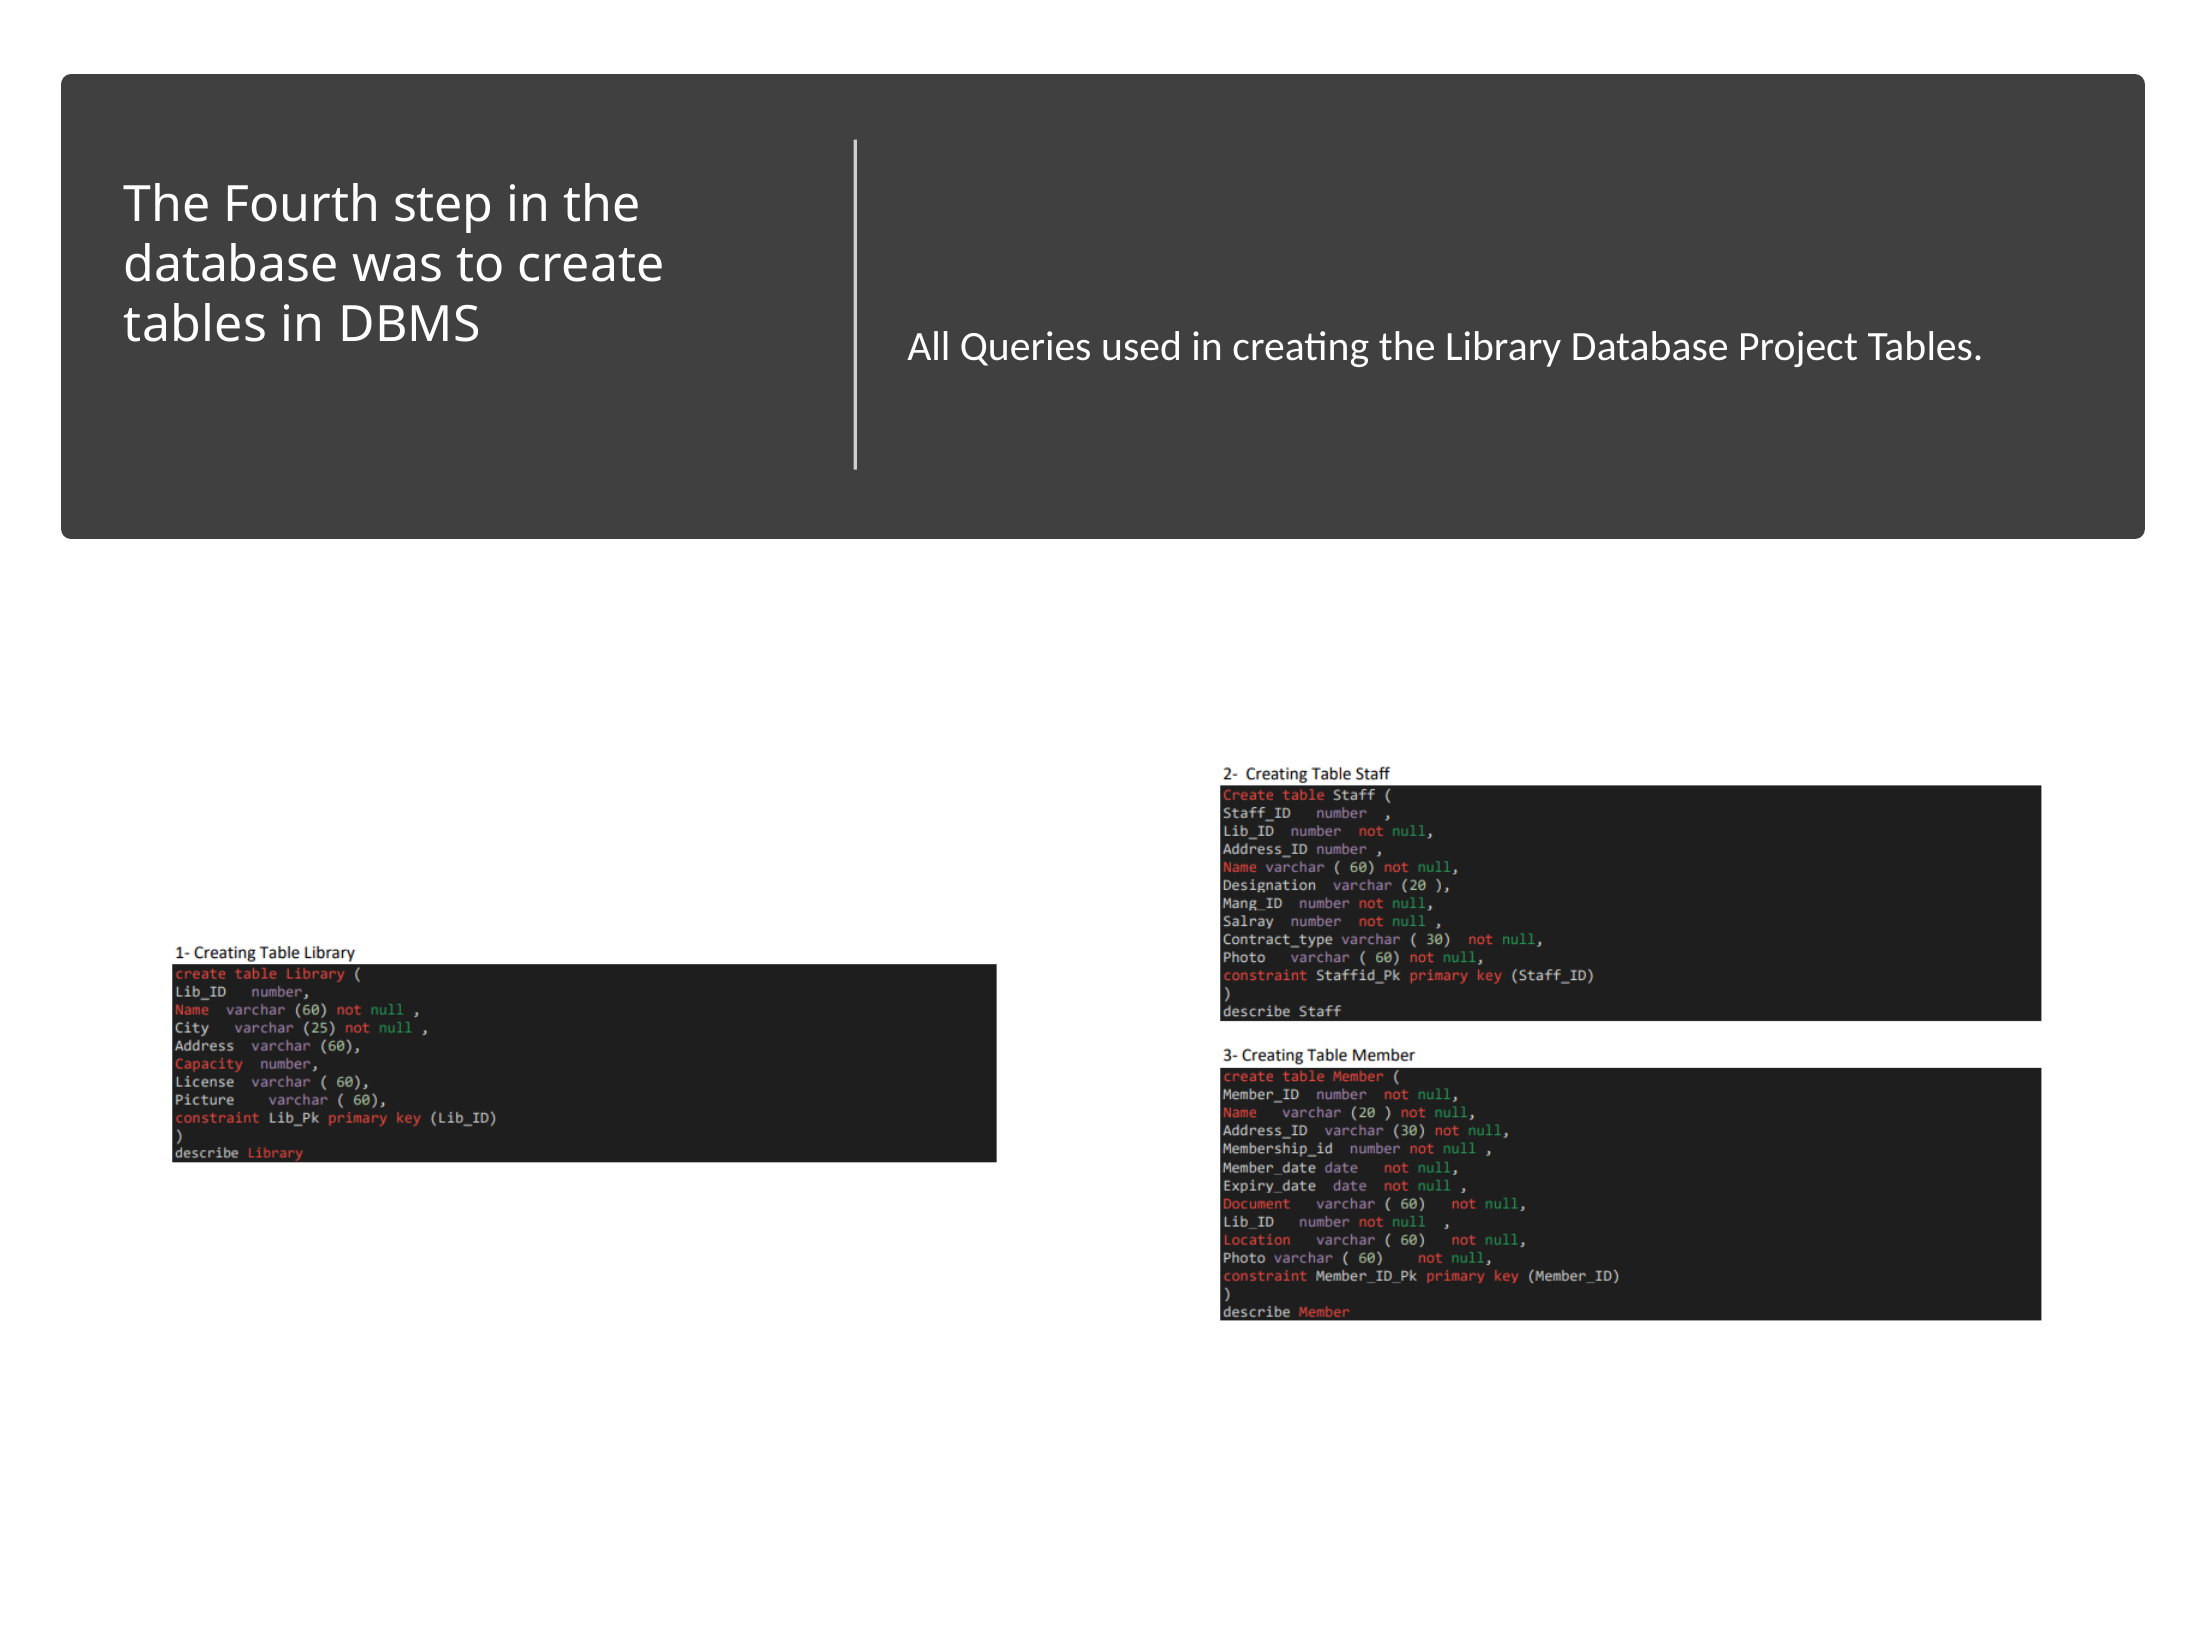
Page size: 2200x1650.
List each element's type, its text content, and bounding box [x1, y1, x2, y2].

picture [1127, 747, 2130, 1371]
text_box [69, 83, 2137, 531]
text_box The Fourth step in the database was to create tables in DBMS [109, 164, 738, 417]
text_box All Queries used in creating the Library Database Project Tables. [892, 121, 2086, 490]
picture [70, 938, 1075, 1178]
